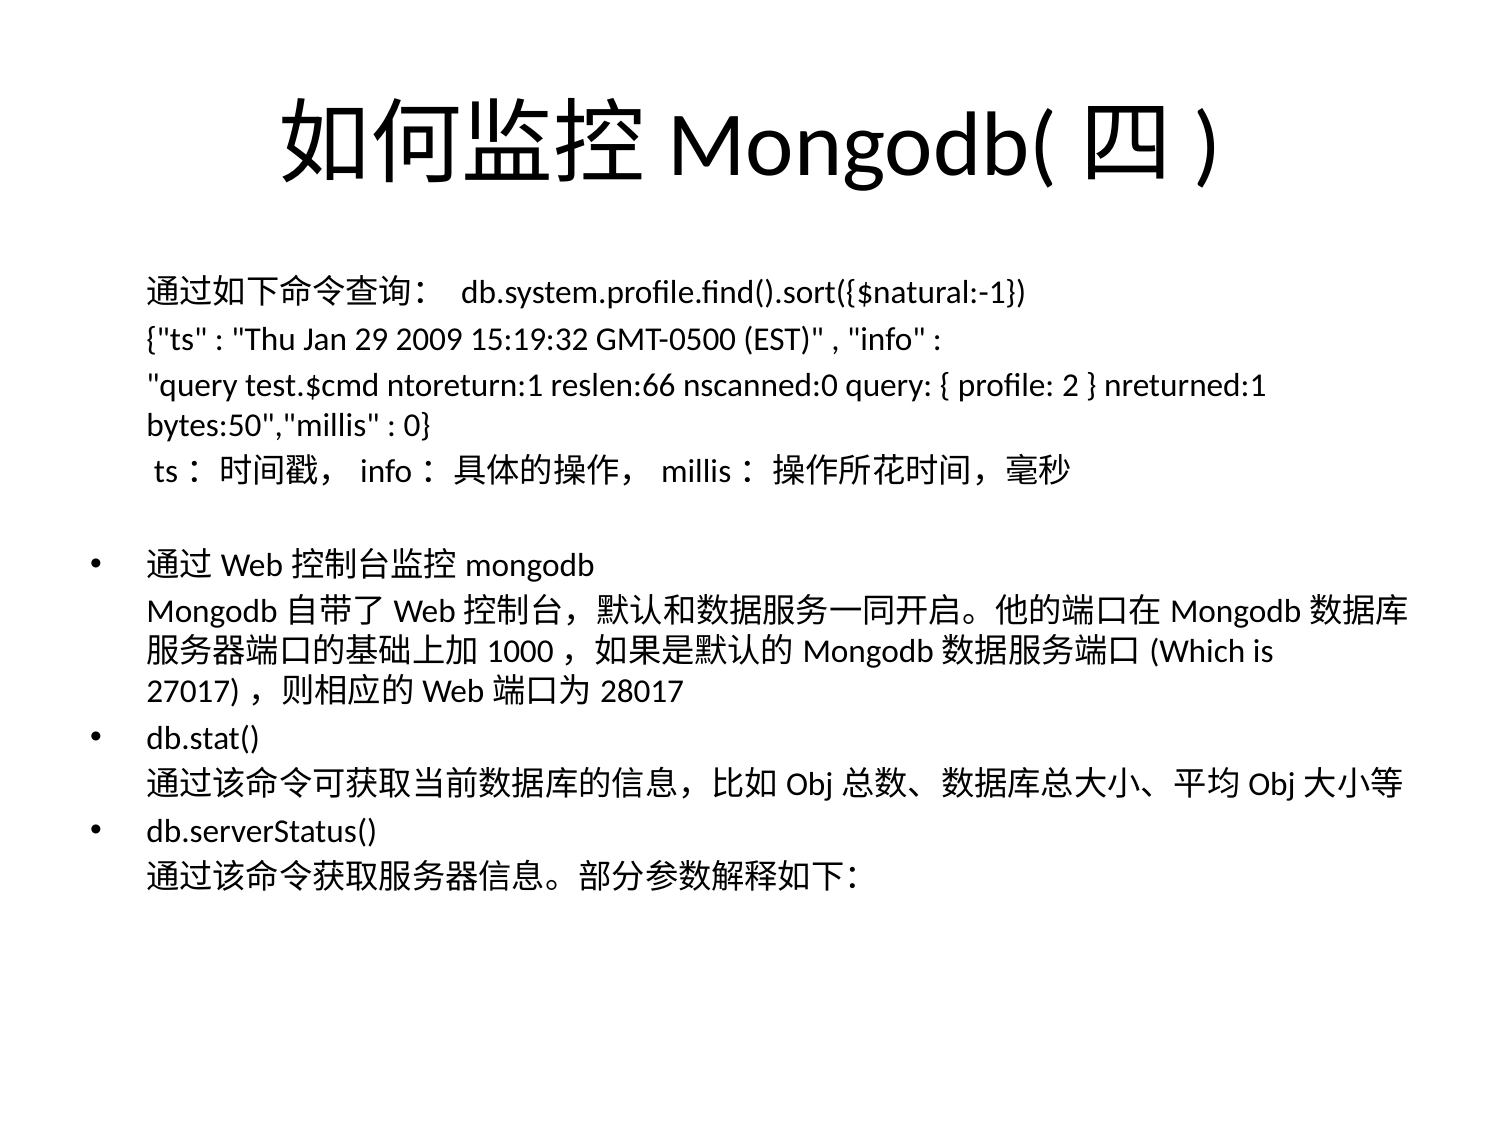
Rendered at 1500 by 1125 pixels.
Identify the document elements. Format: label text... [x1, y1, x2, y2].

title 如何监控Mongodb(四) [75, 45, 1425, 233]
list 通过如下命令查询： db.system.profile.find().sort({$natural:-1}) {"ts" : "Thu Jan 29 2009 15:19:32 GMT-0500 (EST)" , "info" : "query test.$cmd ntoreturn:1 reslen:66 nscanned:0 query: { profile: 2 } nreturned:1 bytes:50","millis" : 0} ts：时间戳，info：具体的操作，millis：操作所花时间，毫秒 通过Web控制台监控mongodb Mongodb自带了Web控制台，默认和数据服务一同开启。他的端口在Mongodb数据库服务器端口的基础上加1000，如果是默认的Mongodb数据服务端口(Which is 27017)，则相应的Web端口为28017 db.stat() 通过该命令可获取当前数据库的信息，比如Obj总数、数据库总大小、平均Obj大小等 db.serverStatus() 通过该命令获取服务器信息。部分参数解释如下： [75, 262, 1425, 1005]
